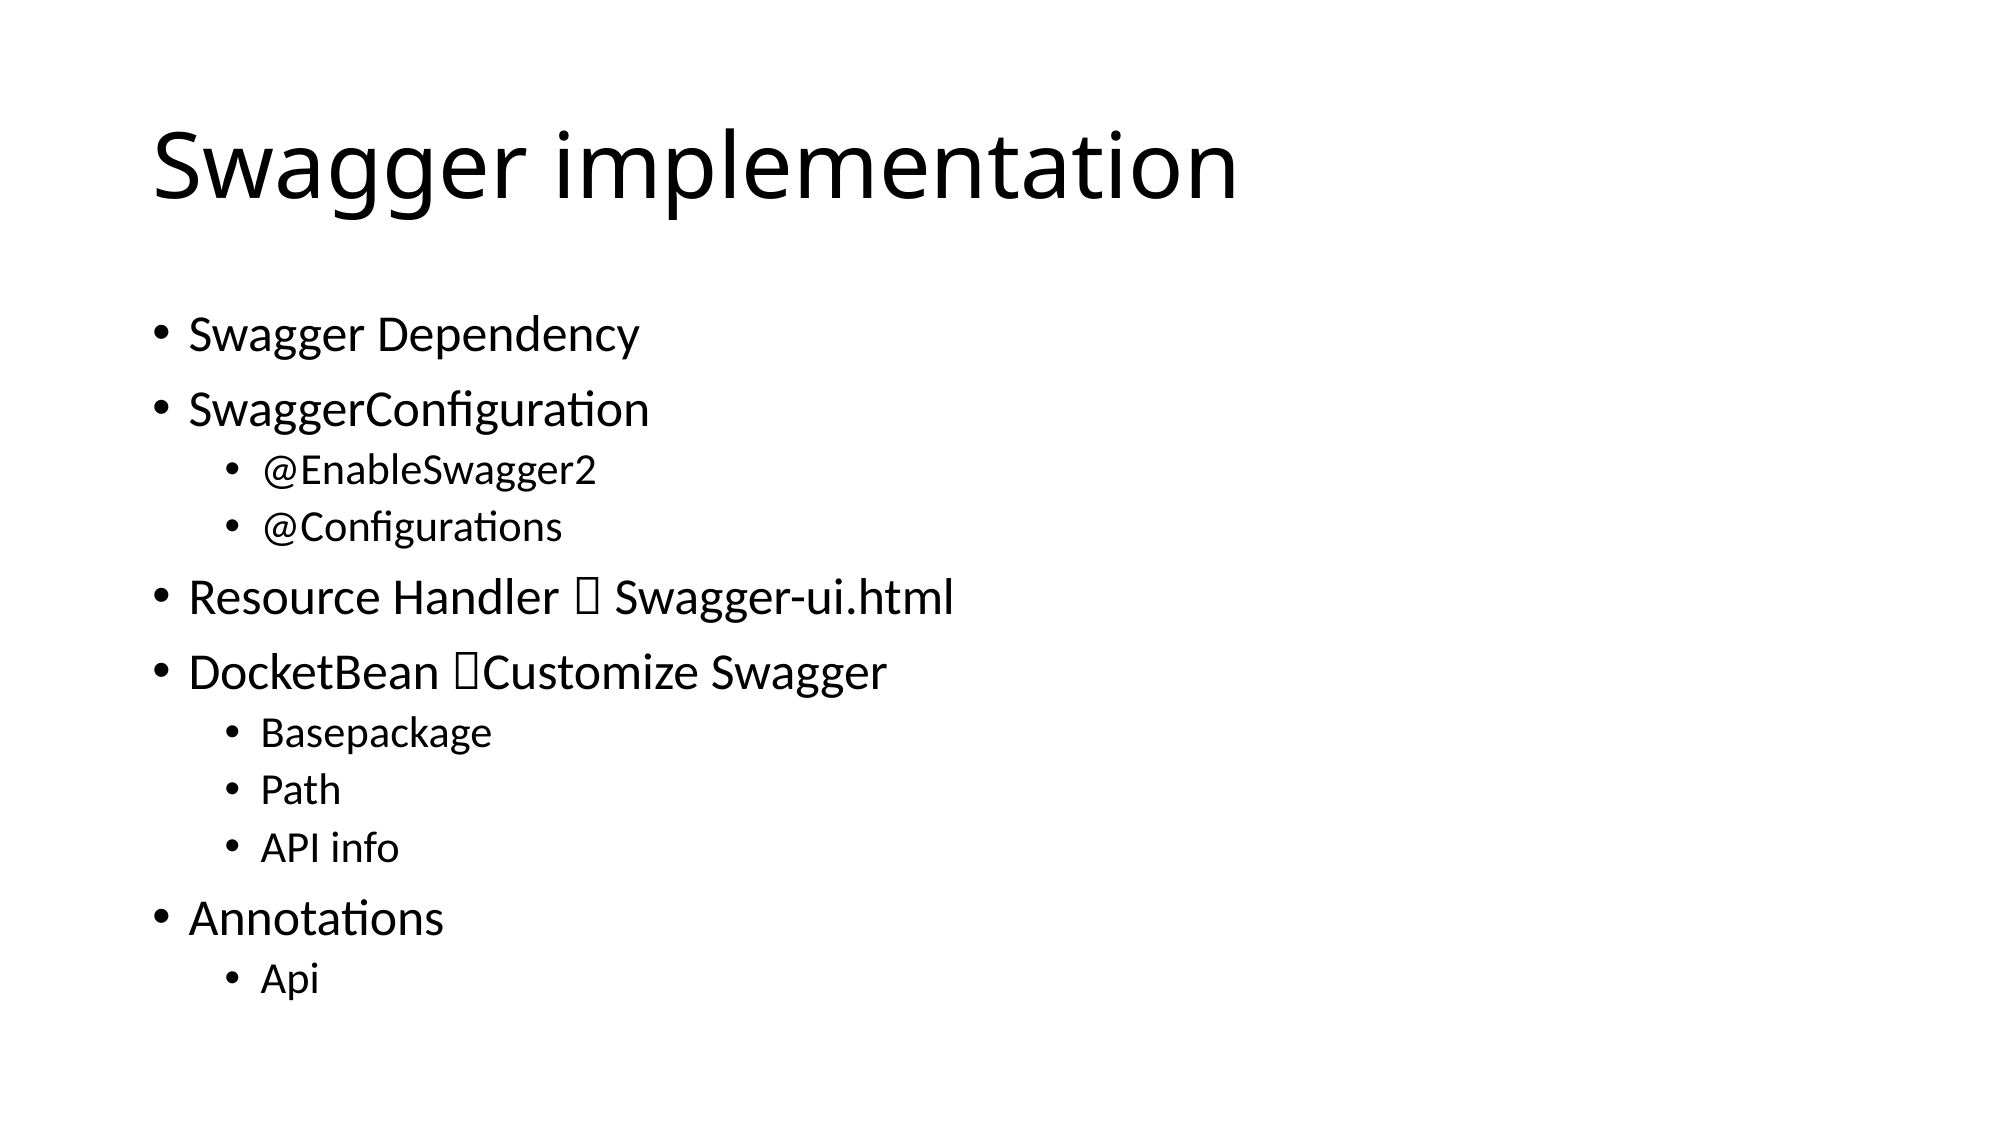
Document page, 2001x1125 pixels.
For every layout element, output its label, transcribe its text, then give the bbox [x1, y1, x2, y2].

title Swagger implementation [137, 59, 1863, 278]
list Swagger Dependency SwaggerConfiguration @EnableSwagger2 @Configurations Resource Handler  Swagger-ui.html DocketBean Customize Swagger Basepackage Path API info Annotations Api [137, 299, 1863, 1014]
